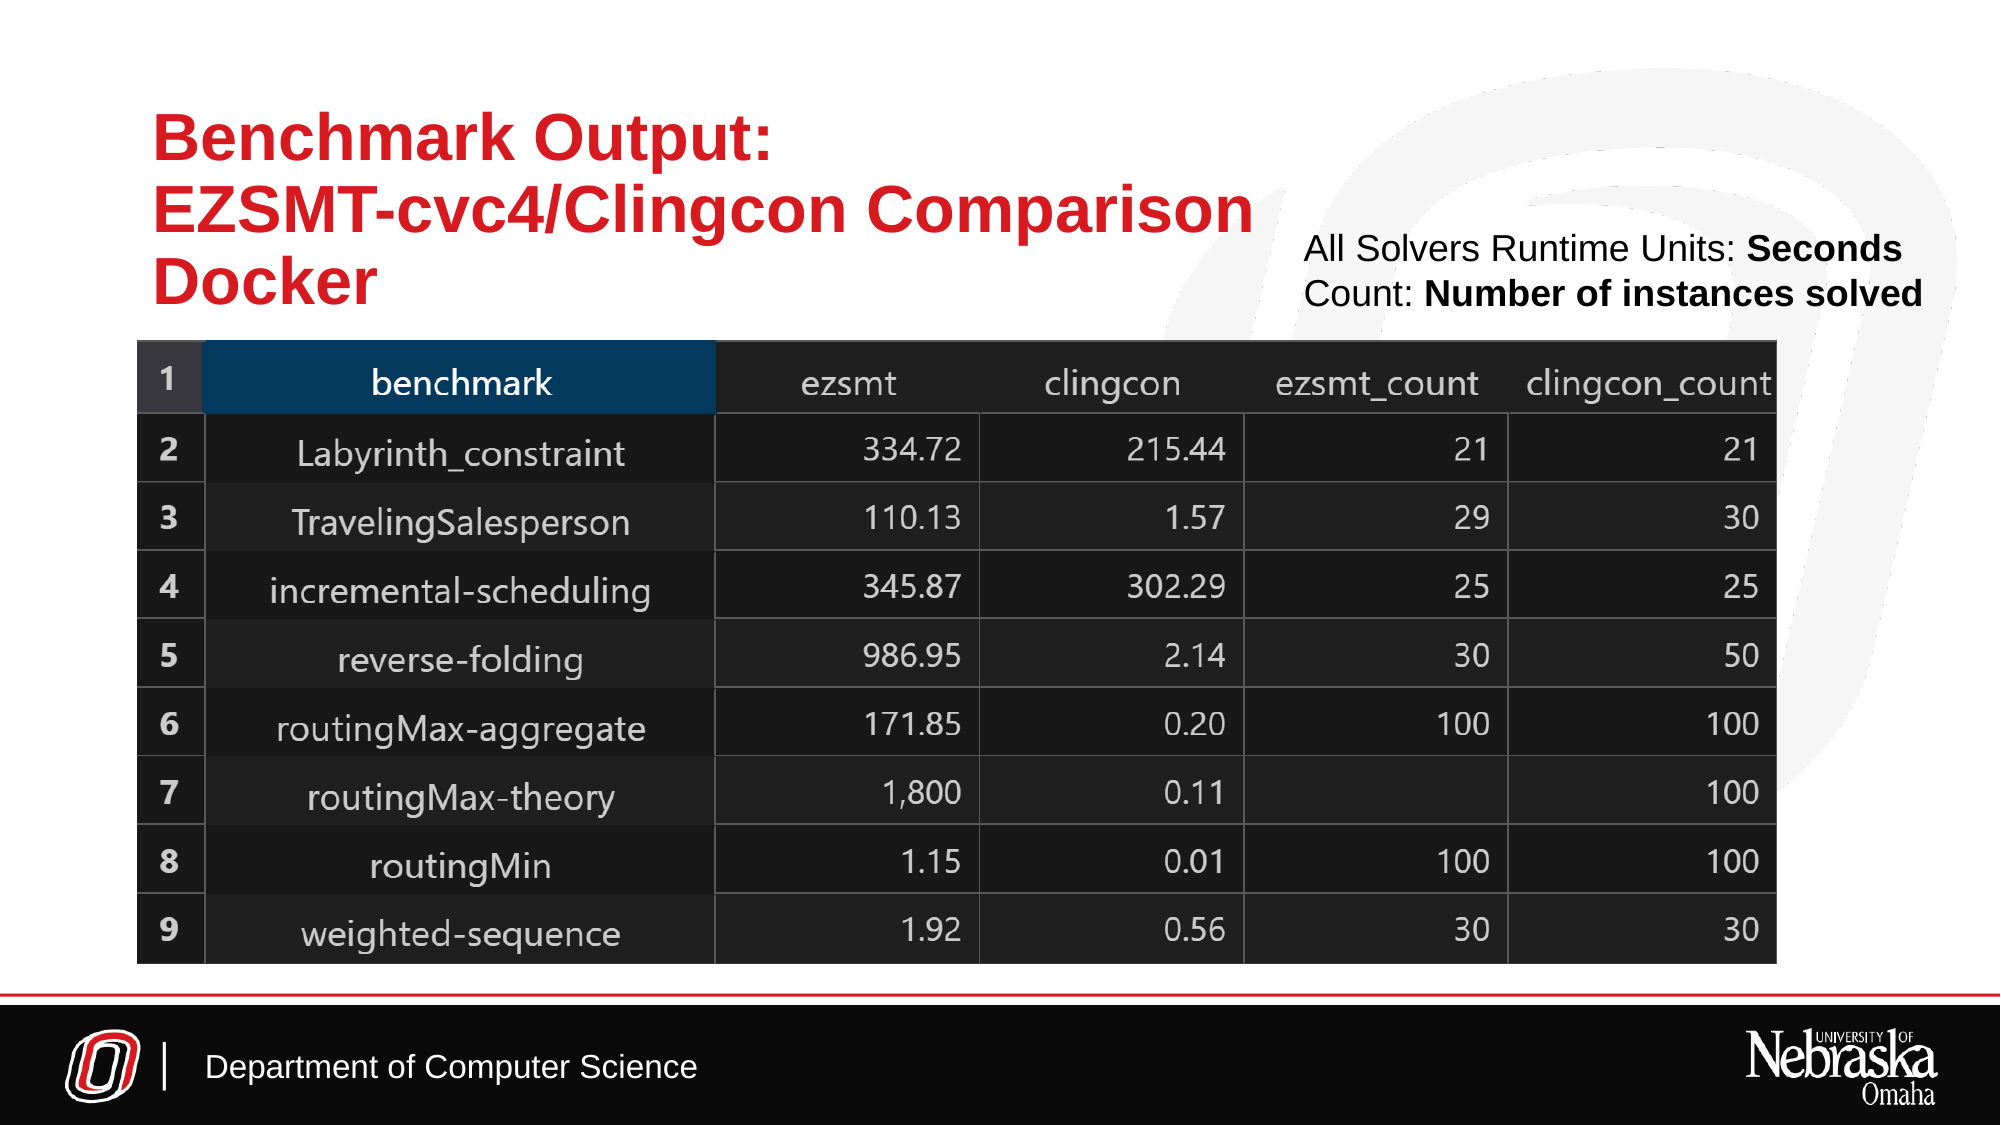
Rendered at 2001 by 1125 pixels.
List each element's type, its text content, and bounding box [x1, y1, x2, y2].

text_box All Solvers Runtime Units: Seconds Count: Number of instances solved [1288, 216, 1940, 321]
text_box Benchmark Output: EZSMT-cvc4/Clingcon Comparison Docker [137, 59, 1863, 363]
text_box Department of Computer Science [189, 1035, 1672, 1095]
picture [137, 340, 1777, 964]
